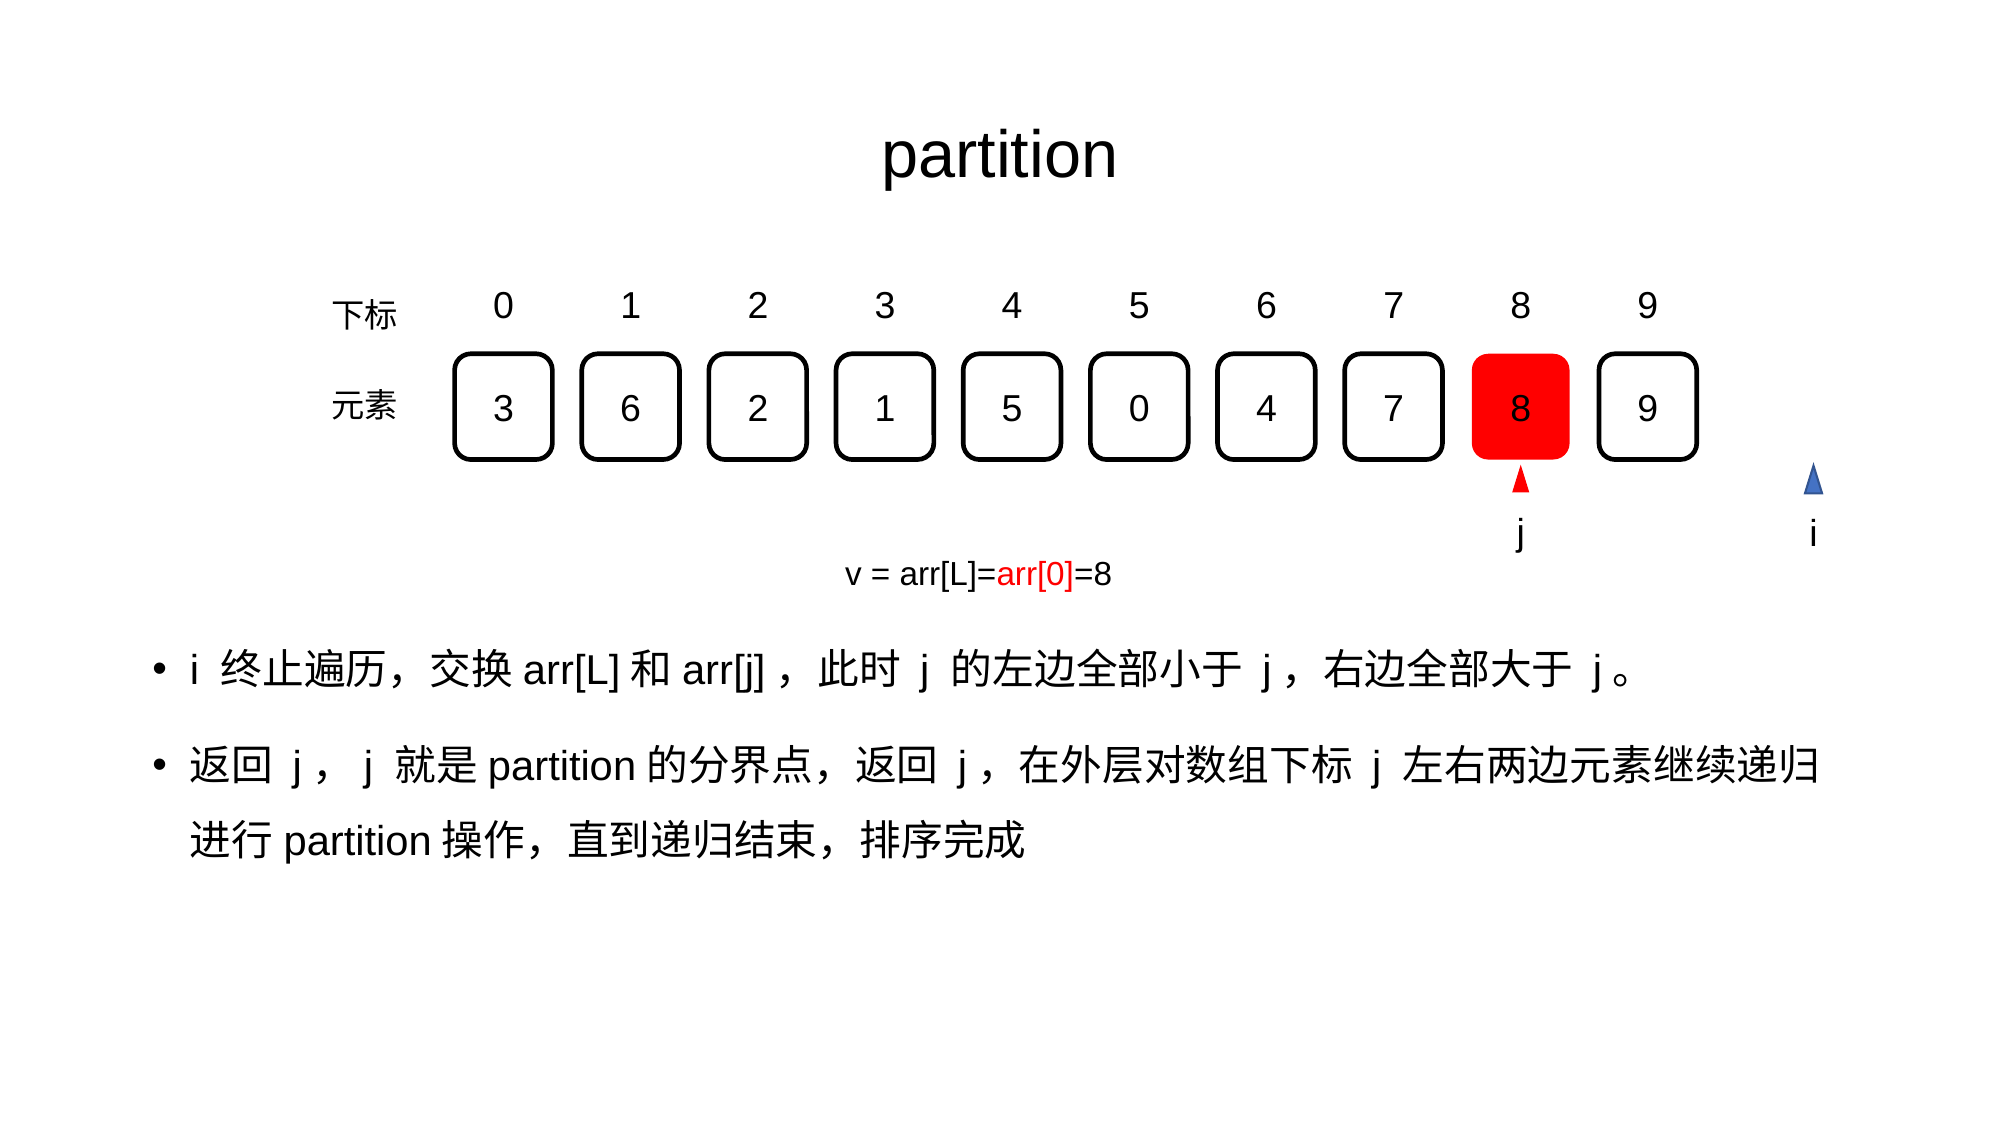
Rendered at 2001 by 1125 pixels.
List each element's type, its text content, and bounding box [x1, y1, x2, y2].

text_box partition [137, 59, 1863, 226]
text_box 0 [454, 273, 553, 334]
text_box 元素 [303, 376, 426, 431]
text_box v = arr[L]=arr[0]=8 [830, 544, 1170, 600]
text_box 3 [453, 352, 554, 461]
text_box 8 [1471, 273, 1570, 334]
text_box 5 [1090, 273, 1189, 334]
text_box 4 [1216, 352, 1317, 461]
text_box 7 [1343, 352, 1444, 461]
text_box 2 [708, 273, 807, 334]
text_box 6 [580, 352, 681, 461]
text_box 7 [1344, 273, 1443, 334]
list i 终止遍历，交换arr[L]和arr[j]，此时 j 的左边全部小于 j，右边全部大于 j。 返回 j，j 就是partition的分界点，返回 j，在外层对数组下标 j 左右两边元素继续递归进行partition操作，直到递归结束，排序完成 [137, 610, 1863, 1102]
text_box 5 [962, 352, 1063, 461]
text_box 4 [963, 273, 1061, 334]
text_box 0 [1089, 352, 1190, 461]
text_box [1764, 465, 1863, 562]
text_box 2 [707, 352, 808, 461]
text_box 1 [581, 273, 680, 334]
text_box 8 [1470, 352, 1571, 461]
text_box 6 [1217, 273, 1316, 334]
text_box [1471, 464, 1570, 561]
text_box 9 [1597, 352, 1698, 461]
text_box 下标 [303, 287, 426, 342]
text_box 1 [835, 352, 935, 461]
text_box 3 [836, 273, 934, 334]
text_box 9 [1598, 273, 1697, 334]
